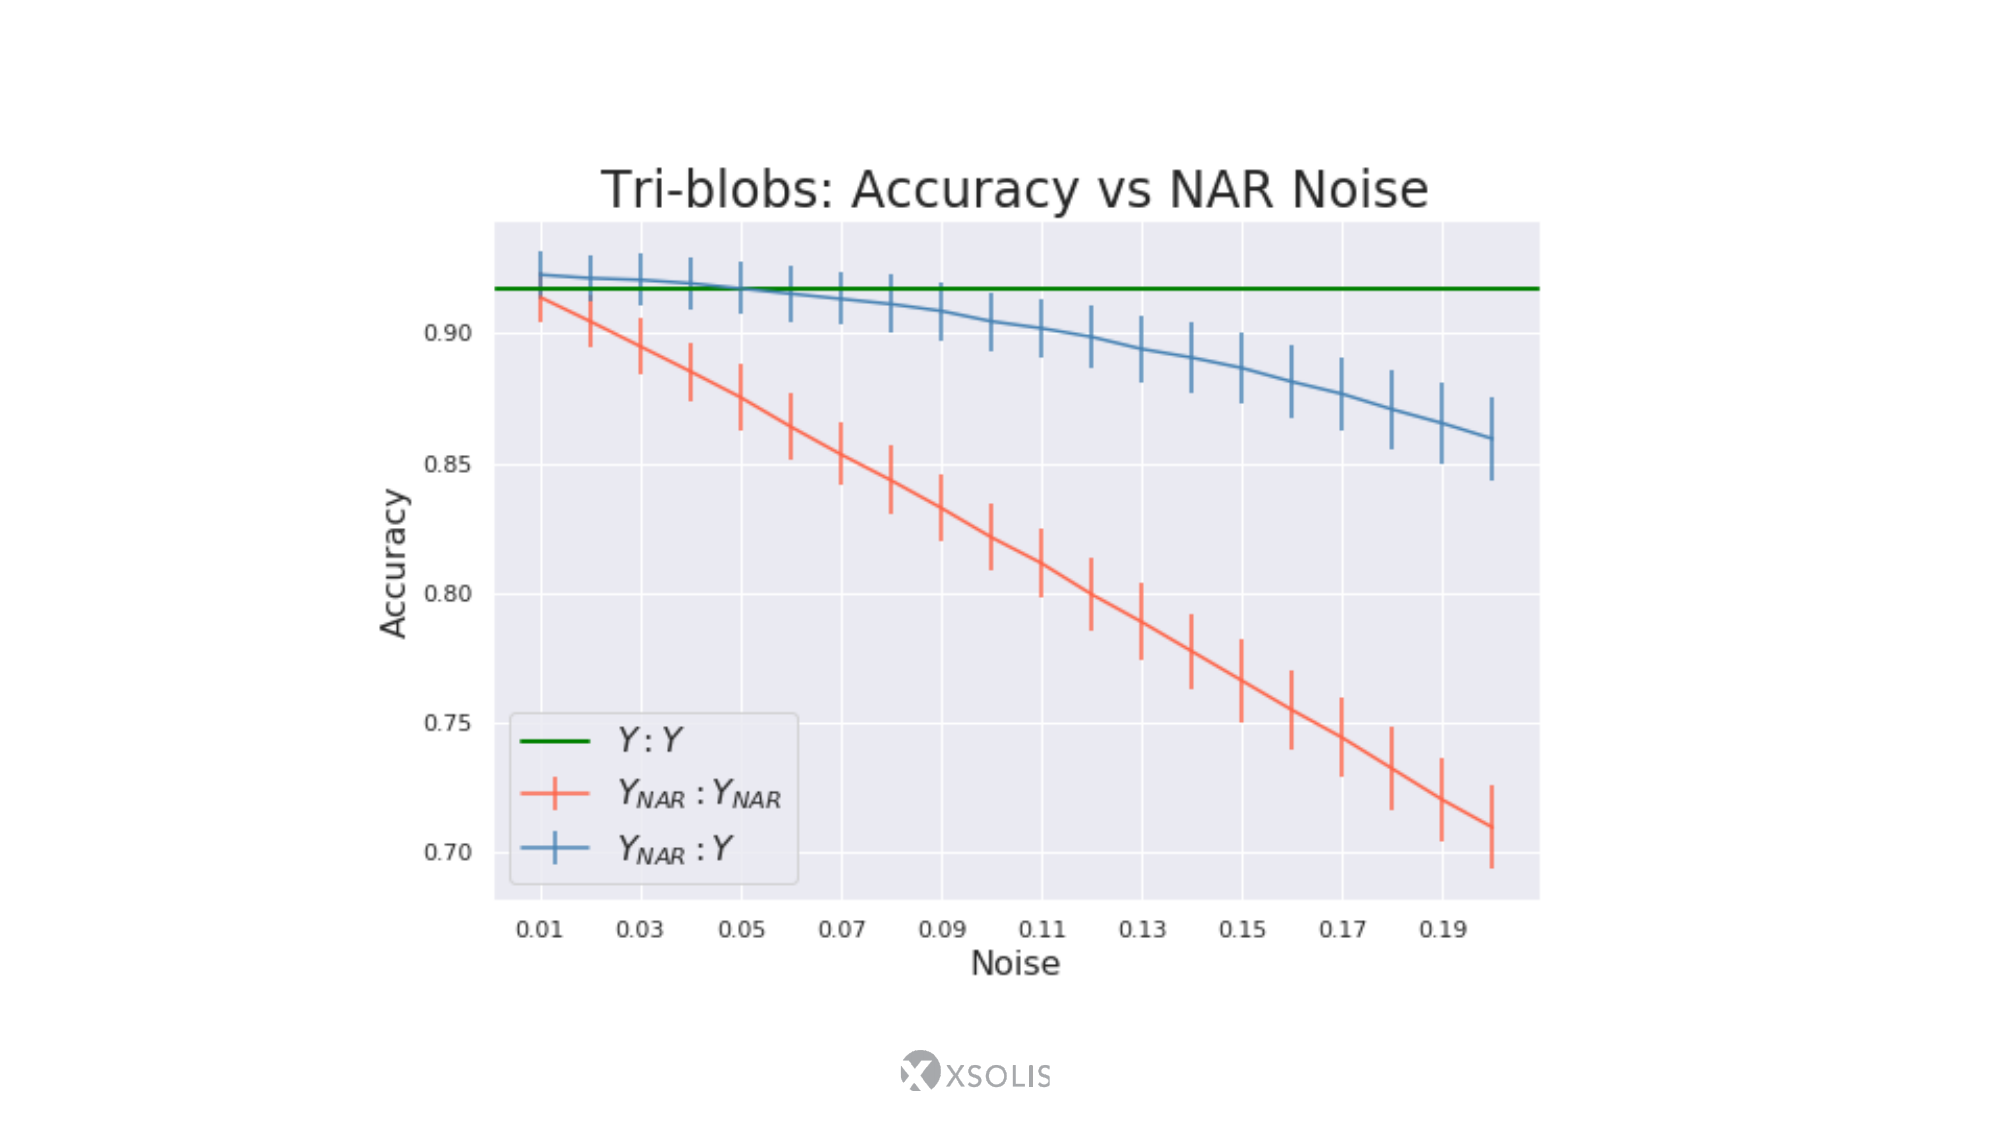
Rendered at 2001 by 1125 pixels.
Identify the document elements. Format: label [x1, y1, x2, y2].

picture [324, 112, 1676, 1013]
